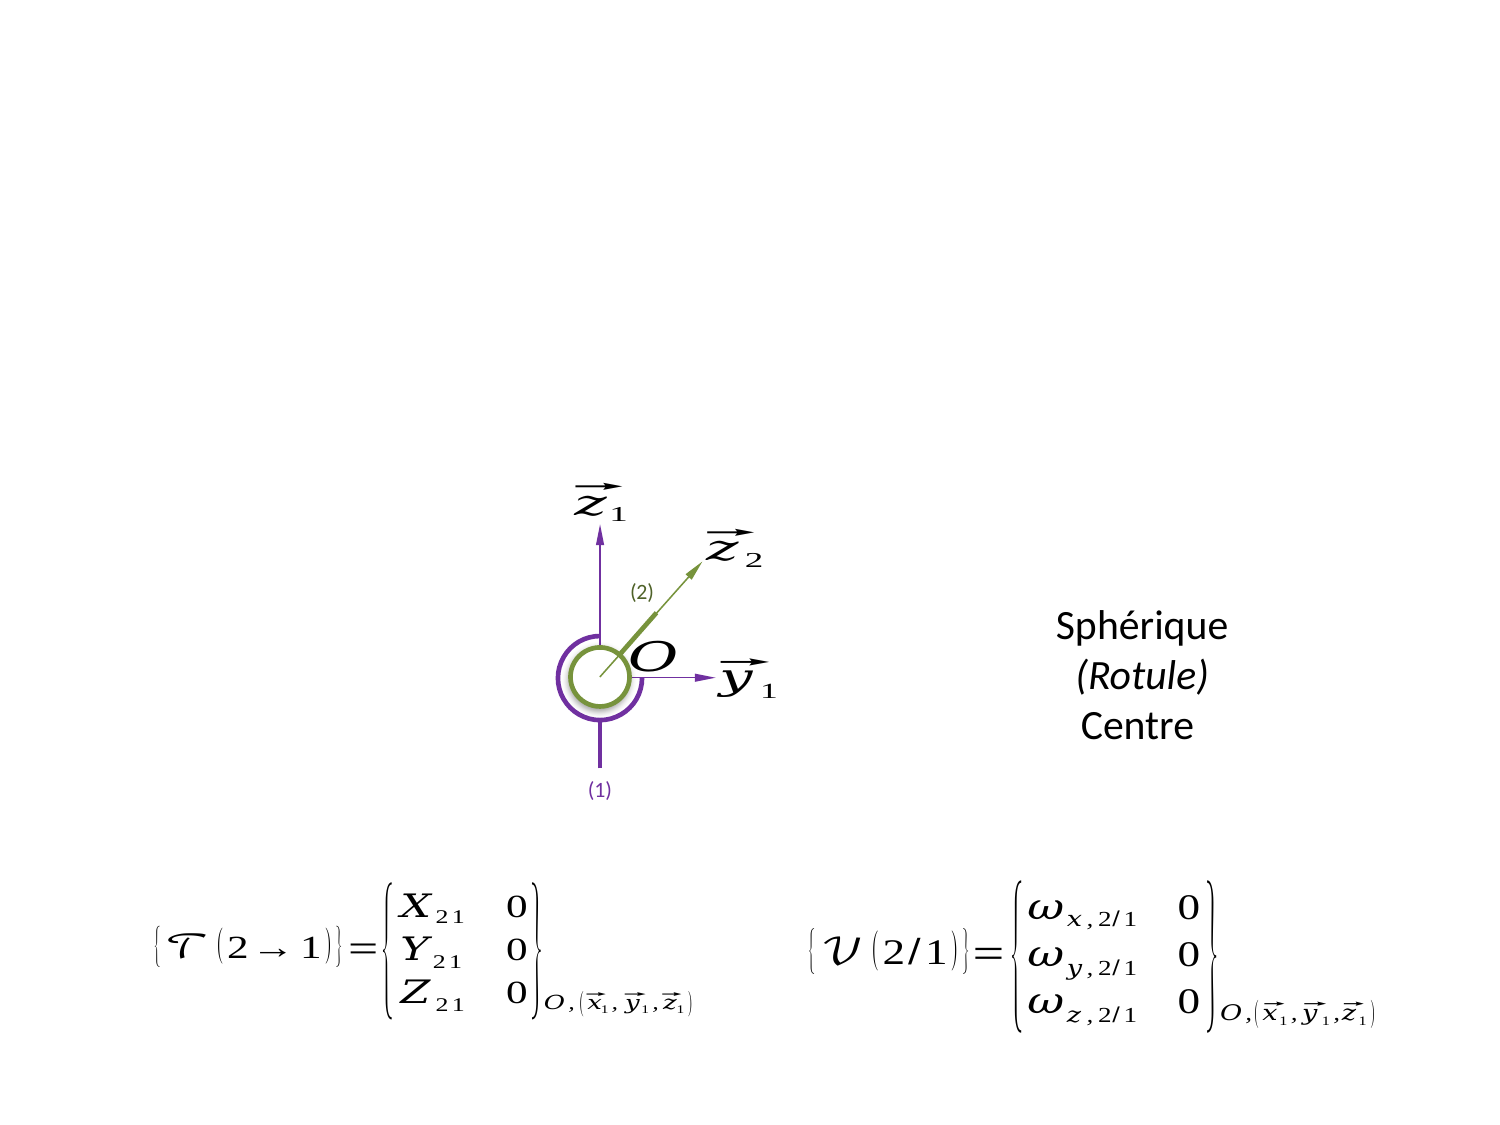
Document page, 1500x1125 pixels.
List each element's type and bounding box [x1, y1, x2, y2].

text_box [557, 481, 777, 812]
